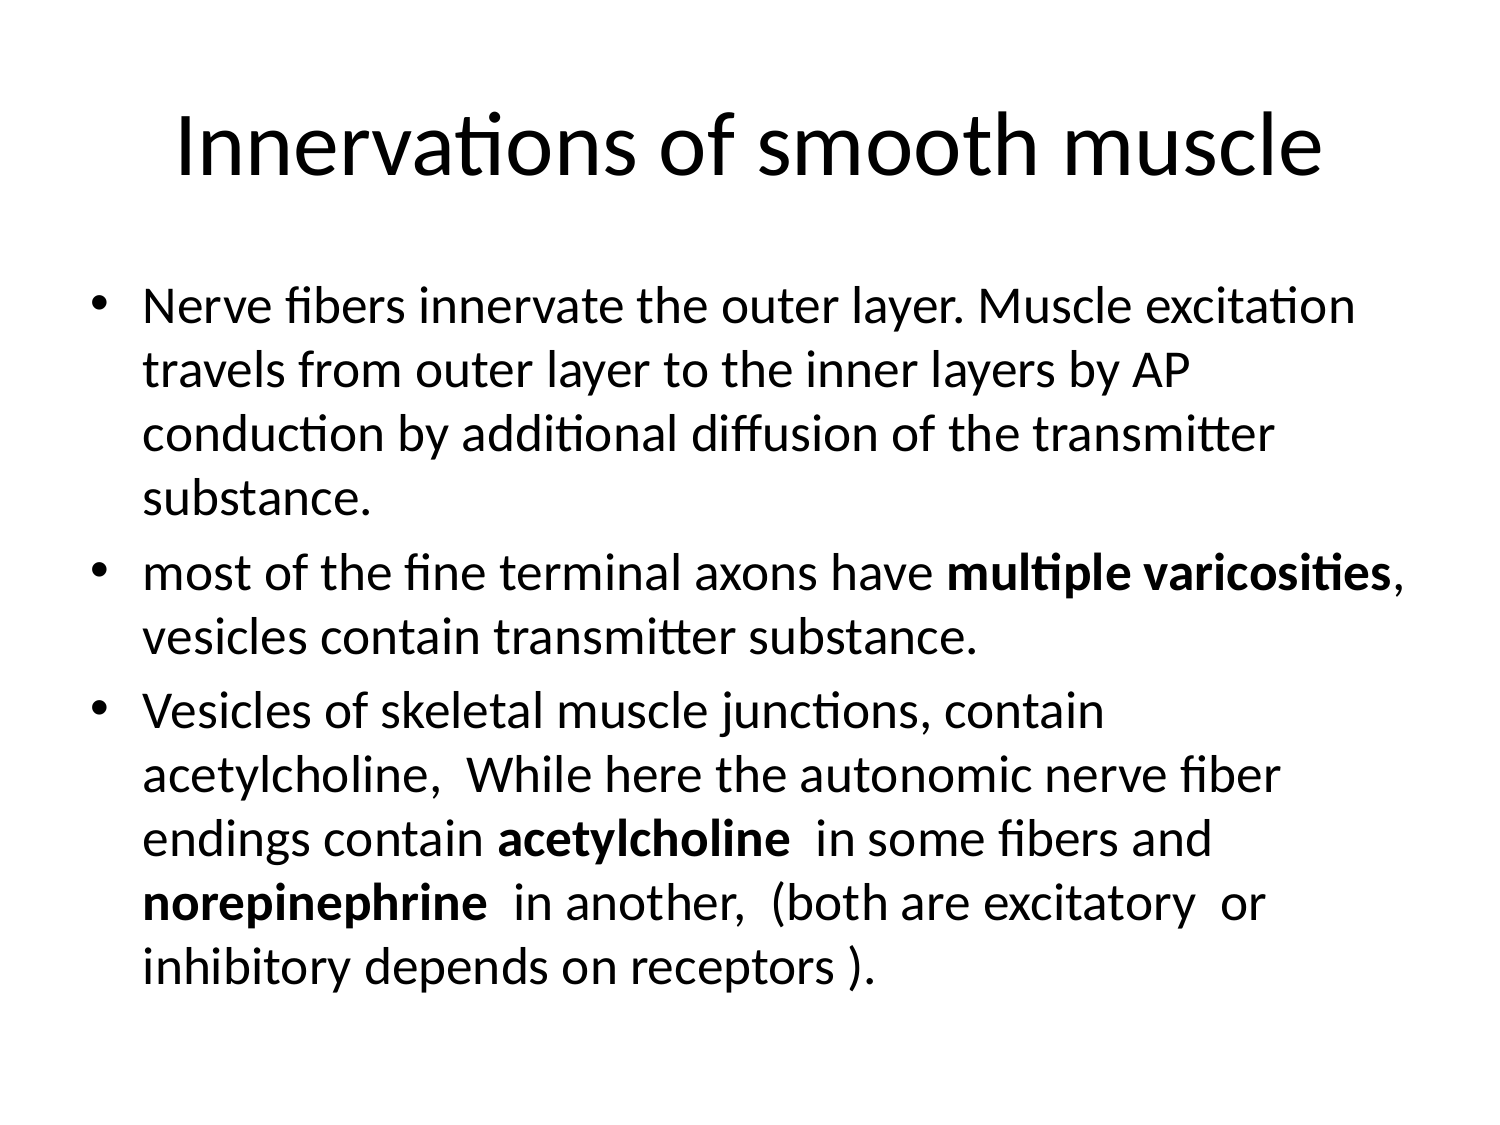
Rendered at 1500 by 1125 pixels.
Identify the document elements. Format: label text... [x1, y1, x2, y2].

title Innervations of smooth muscle [75, 45, 1425, 233]
list Nerve fibers innervate the outer layer. Muscle excitation travels from outer layer to the inner layers by AP conduction by additional diffusion of the transmitter substance. most of the fine terminal axons have multiple varicosities, vesicles contain transmitter substance. Vesicles of skeletal muscle junctions, contain acetylcholine, While here the autonomic nerve fiber endings contain acetylcholine in some fibers and norepinephrine in another, (both are excitatory or inhibitory depends on receptors ). [75, 262, 1425, 1005]
